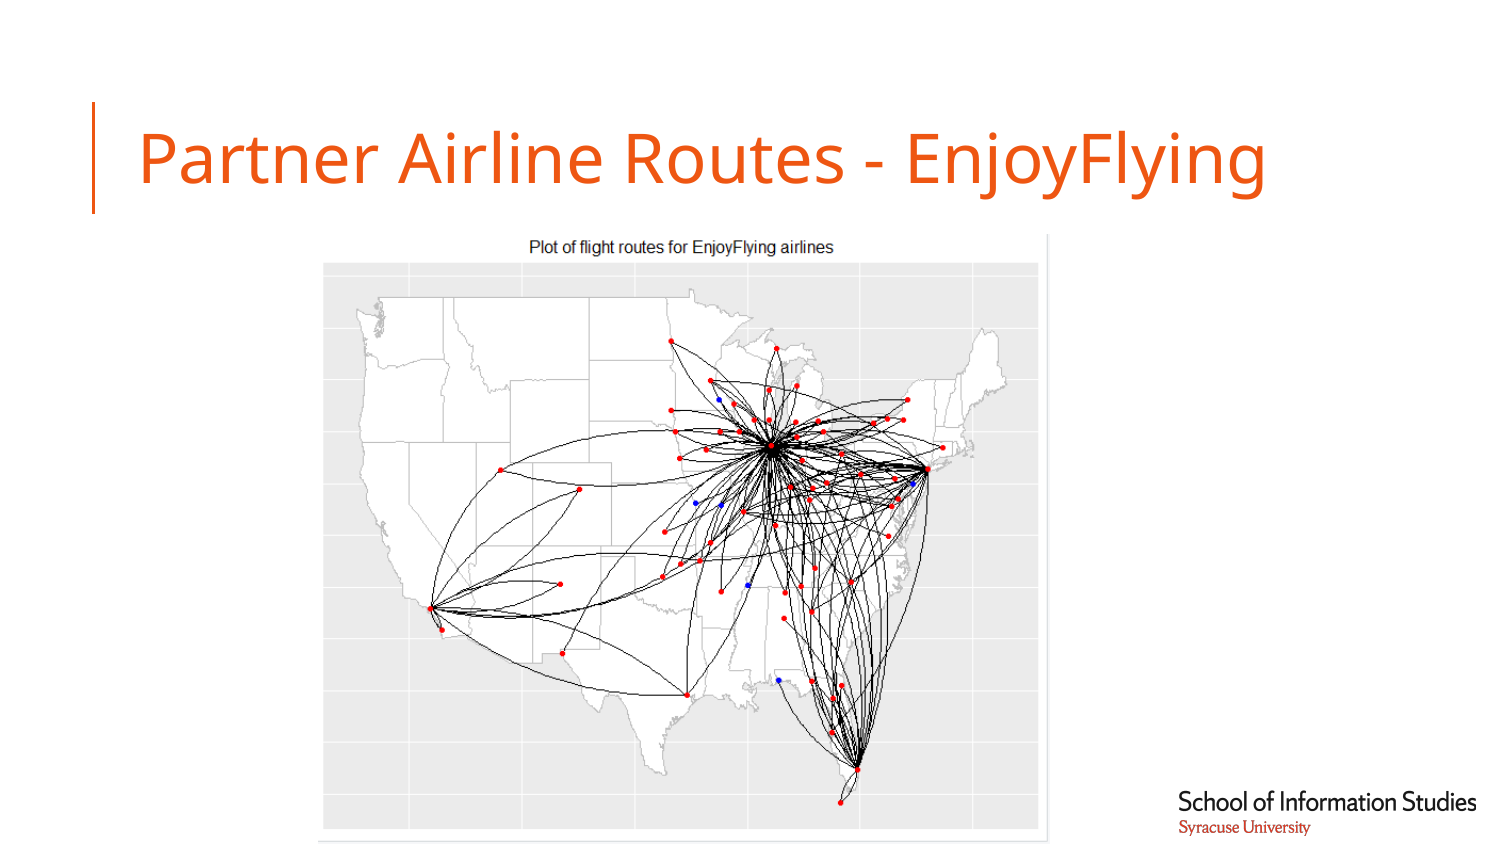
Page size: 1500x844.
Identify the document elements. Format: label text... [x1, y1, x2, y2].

picture [317, 234, 1050, 844]
title Partner Airline Routes - EnjoyFlying [126, 71, 1322, 257]
picture [1179, 790, 1476, 836]
